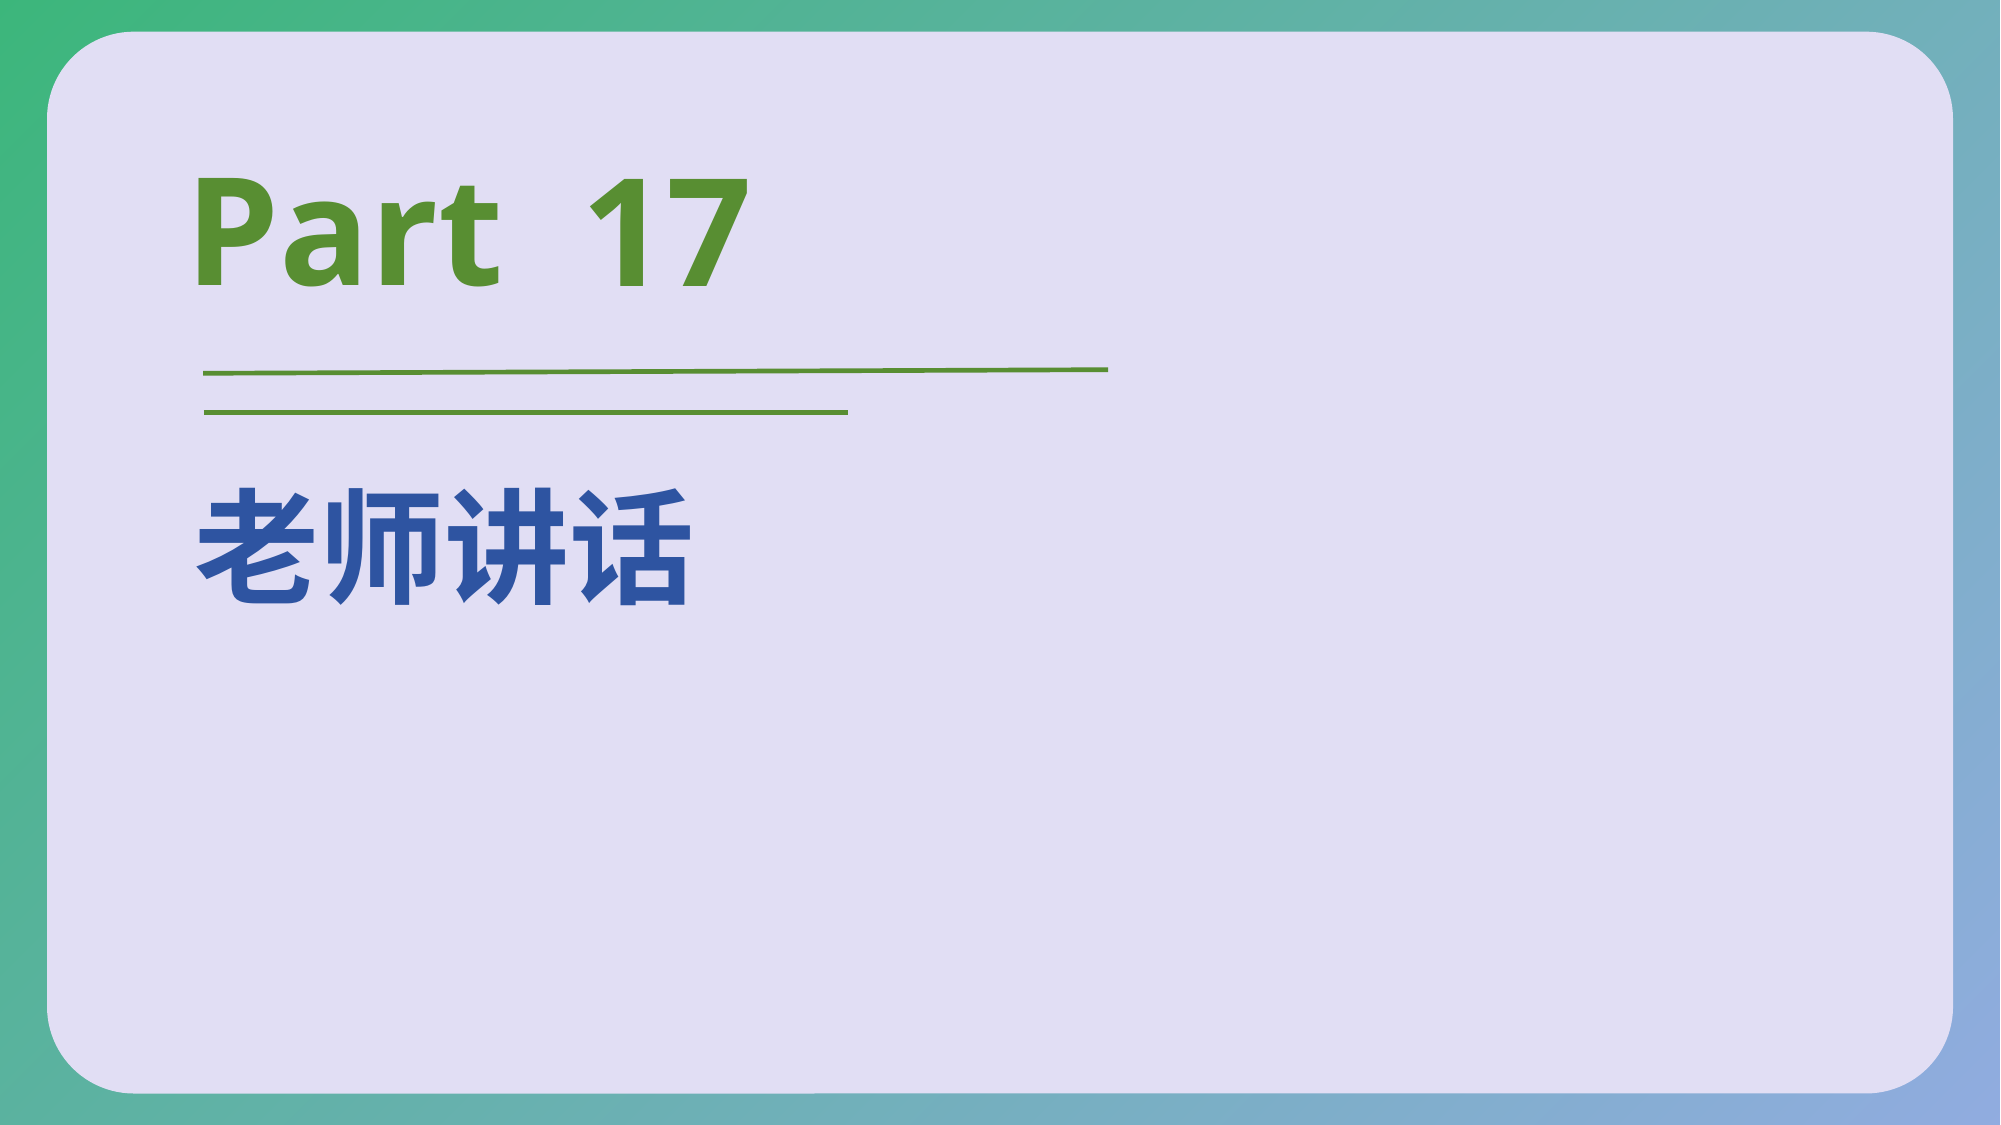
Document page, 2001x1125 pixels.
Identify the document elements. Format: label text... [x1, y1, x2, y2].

text_box [45, 30, 1955, 1095]
text_box Part [170, 128, 566, 323]
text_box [202, 369, 1109, 374]
text_box 17 [566, 128, 1061, 324]
text_box 老师讲话 [179, 461, 1214, 627]
